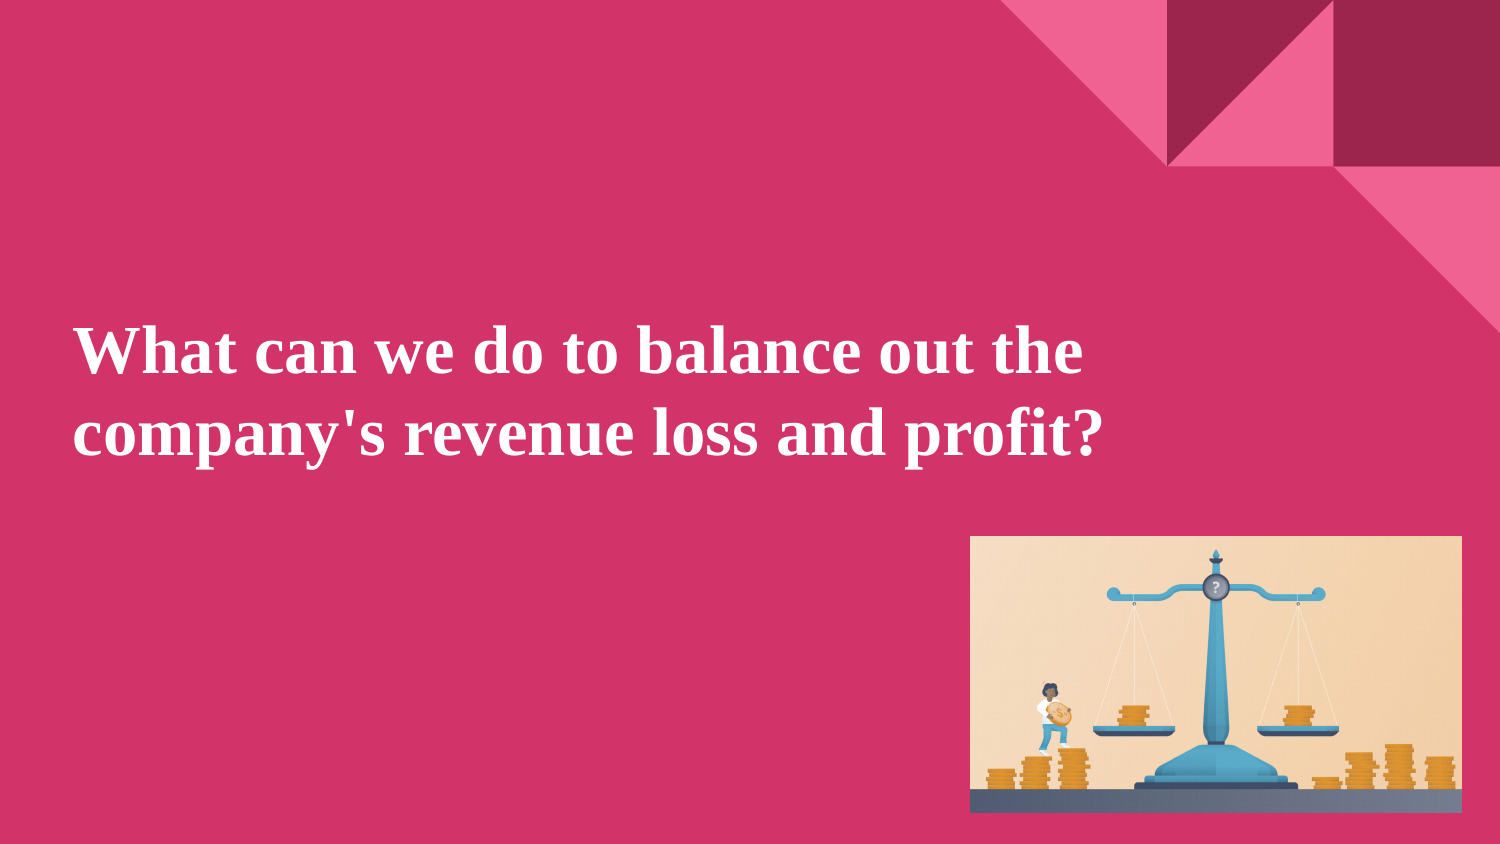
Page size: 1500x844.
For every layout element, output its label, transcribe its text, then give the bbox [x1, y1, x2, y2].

picture [970, 535, 1462, 813]
title What can we do to balance out the company's revenue loss and profit? [57, 206, 1222, 568]
